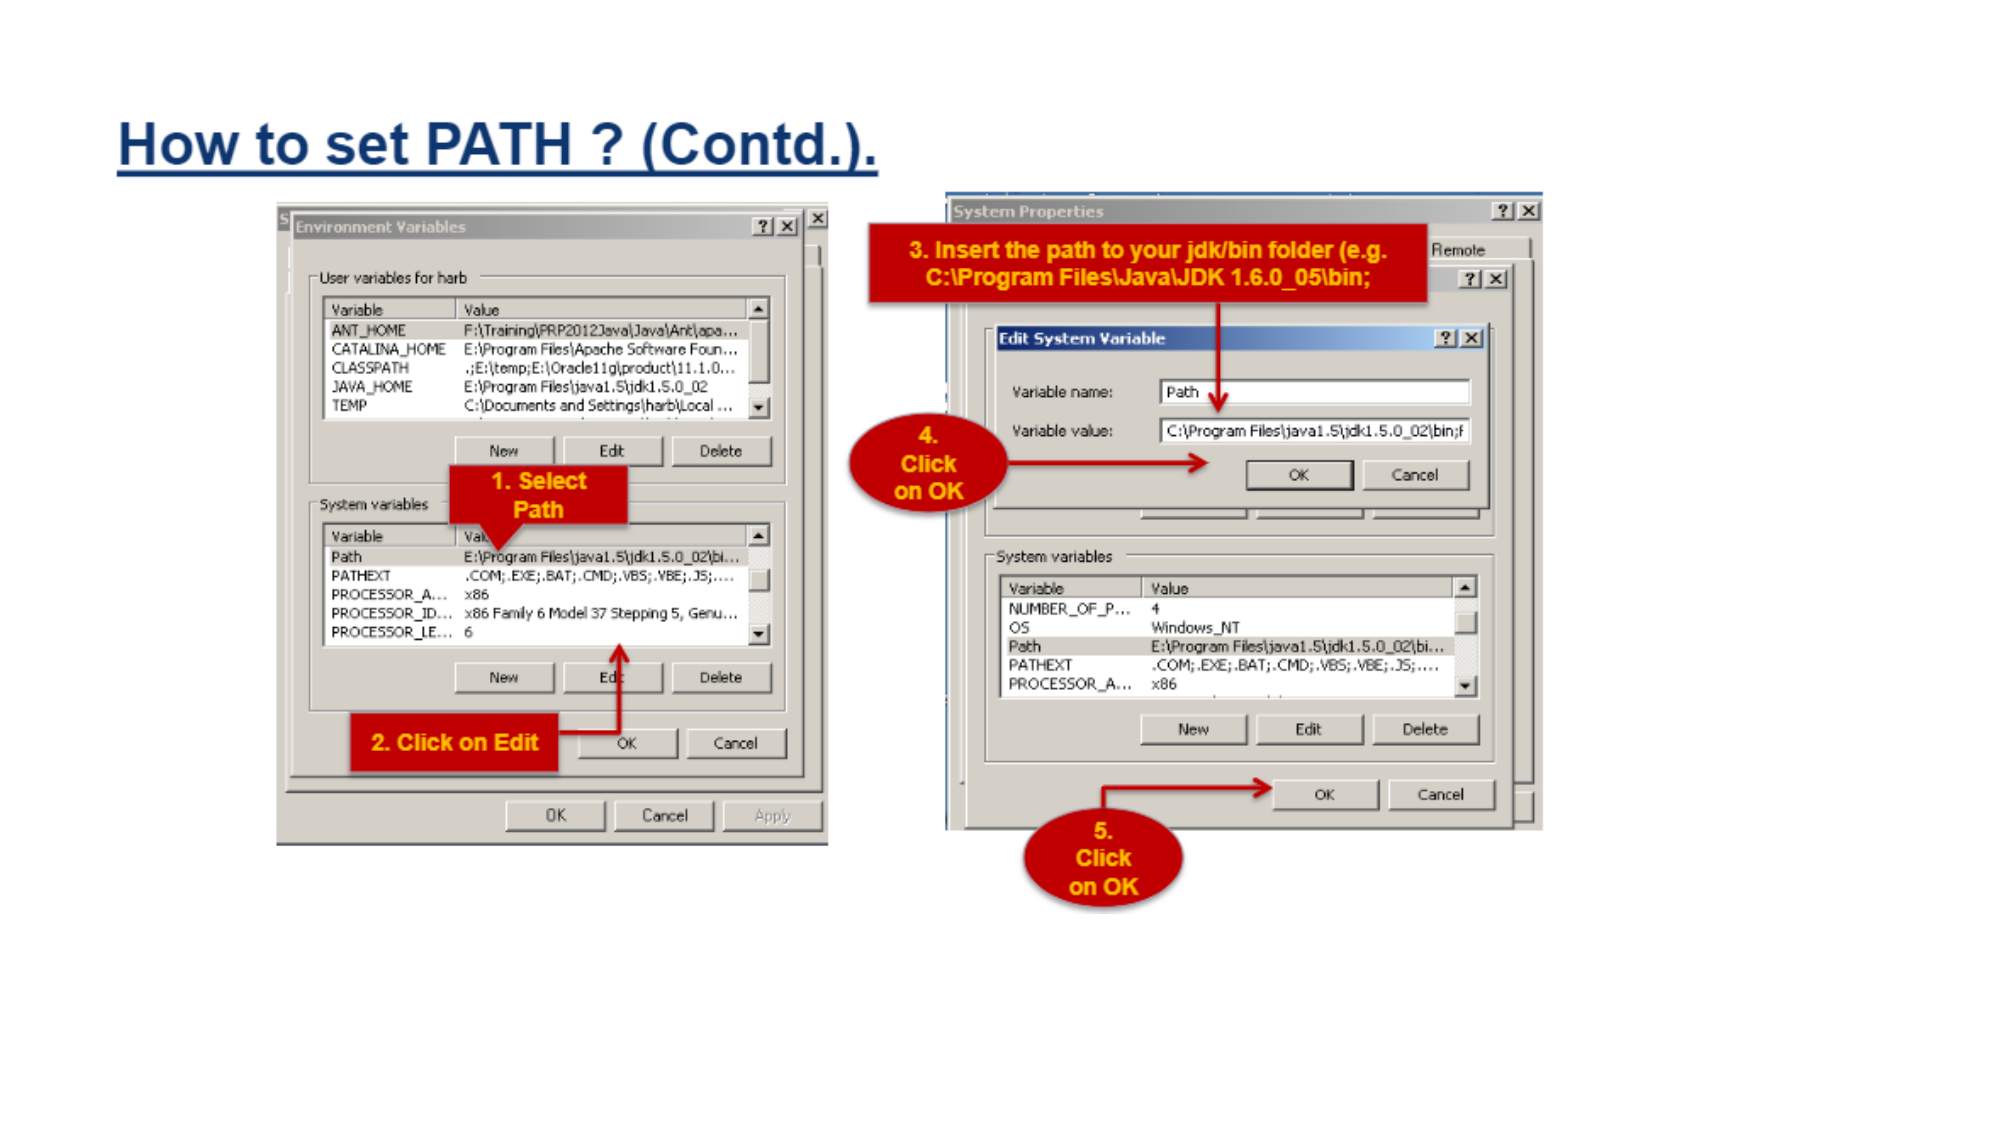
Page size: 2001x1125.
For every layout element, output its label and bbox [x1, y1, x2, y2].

picture [107, 109, 1584, 914]
